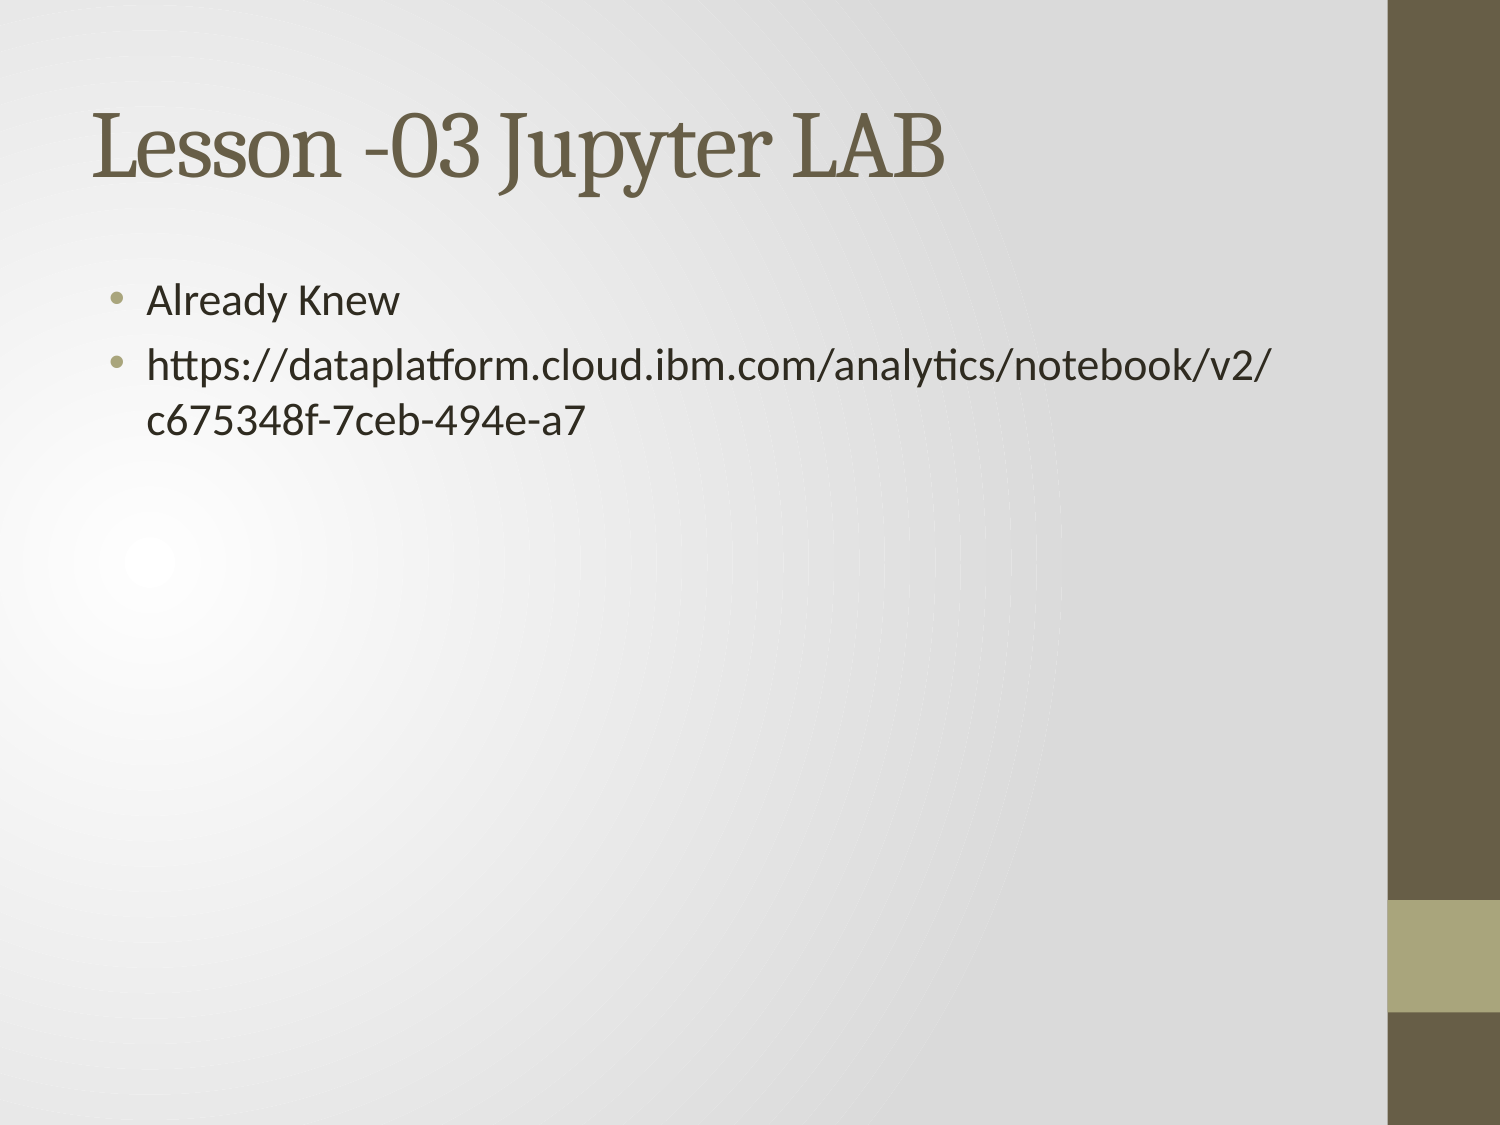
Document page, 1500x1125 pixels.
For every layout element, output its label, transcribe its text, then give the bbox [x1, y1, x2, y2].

list Already Knew https://dataplatform.cloud.ibm.com/analytics/notebook/v2/c675348f-7ceb-494e-a7 [75, 262, 1325, 1050]
title Lesson -03 Jupyter LAB [75, 45, 1325, 233]
